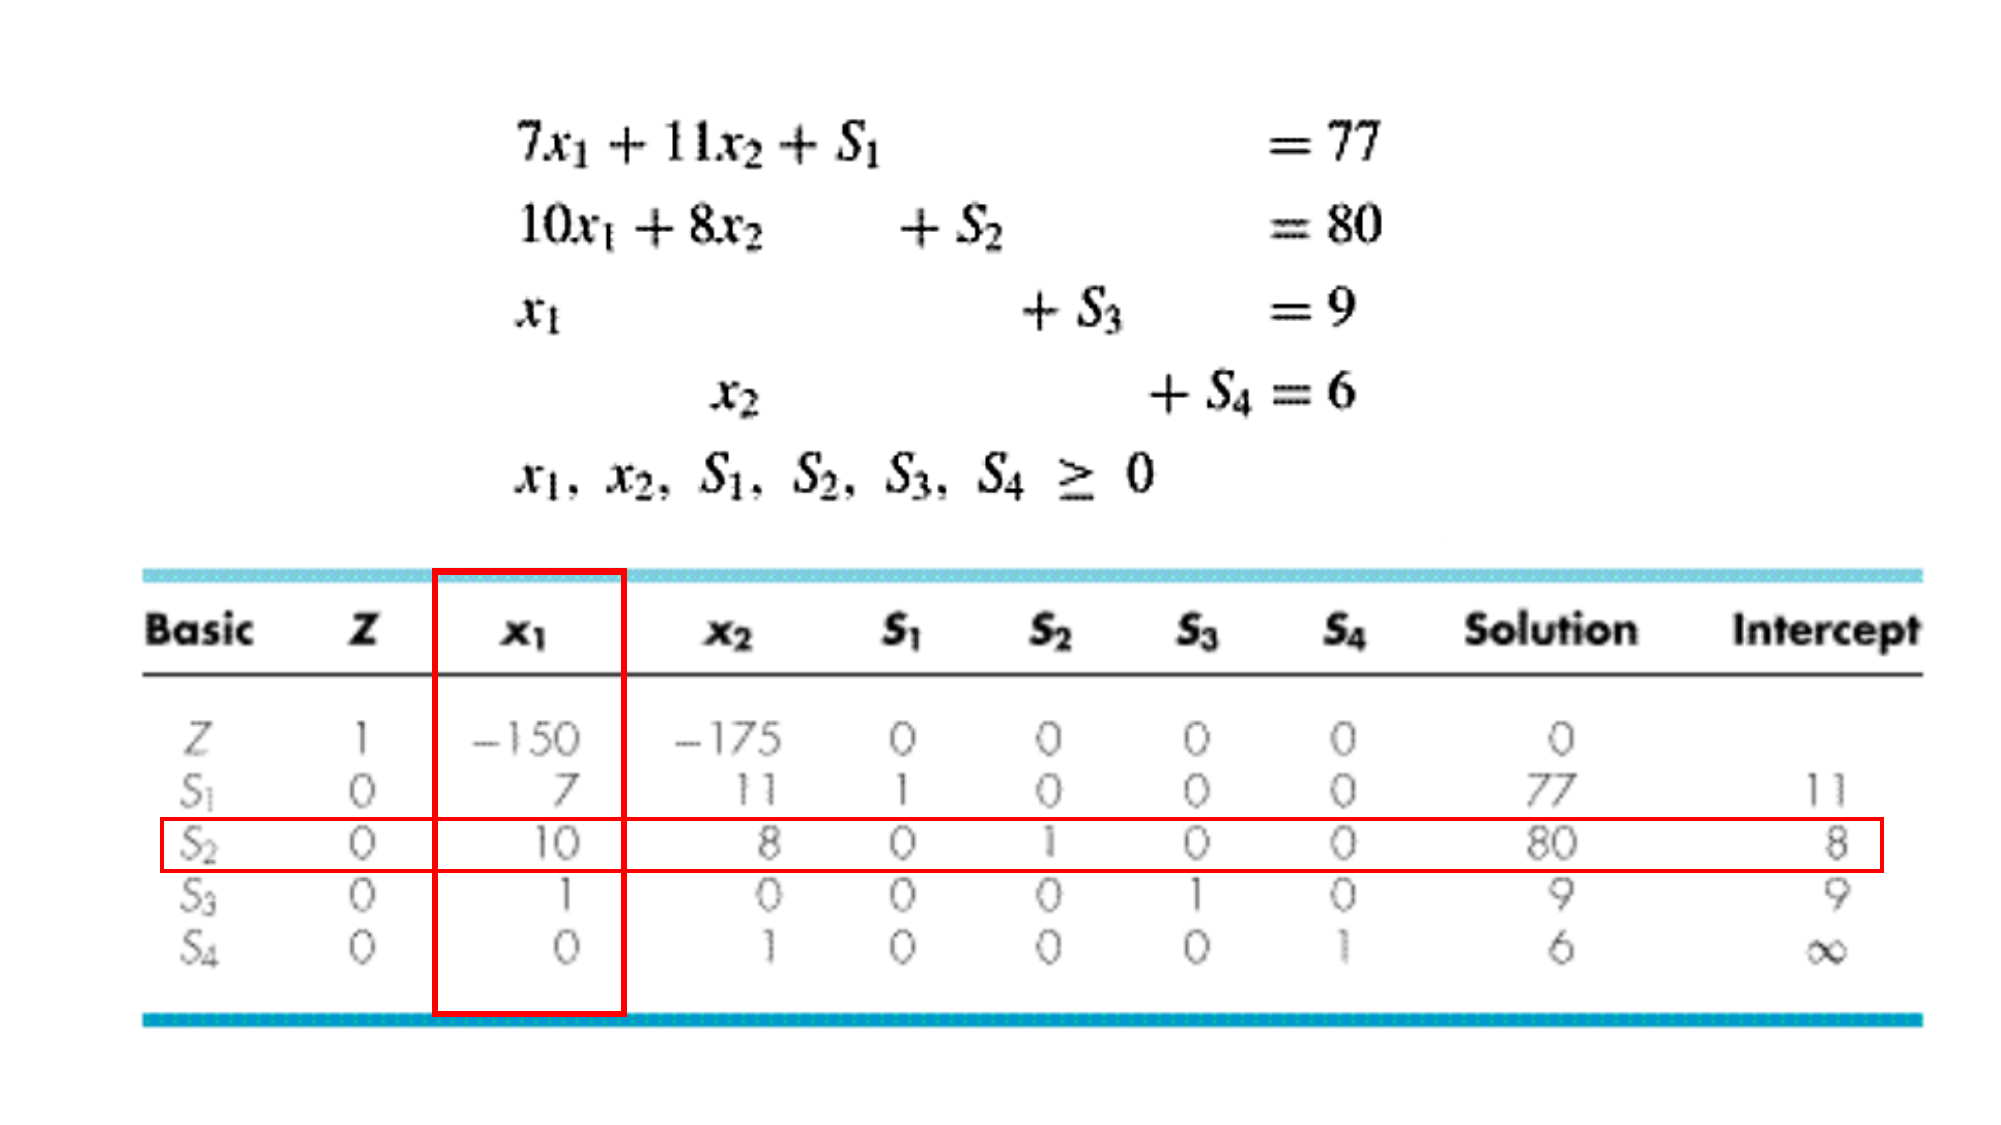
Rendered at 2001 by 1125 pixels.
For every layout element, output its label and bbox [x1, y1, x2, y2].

picture [86, 93, 1993, 1063]
